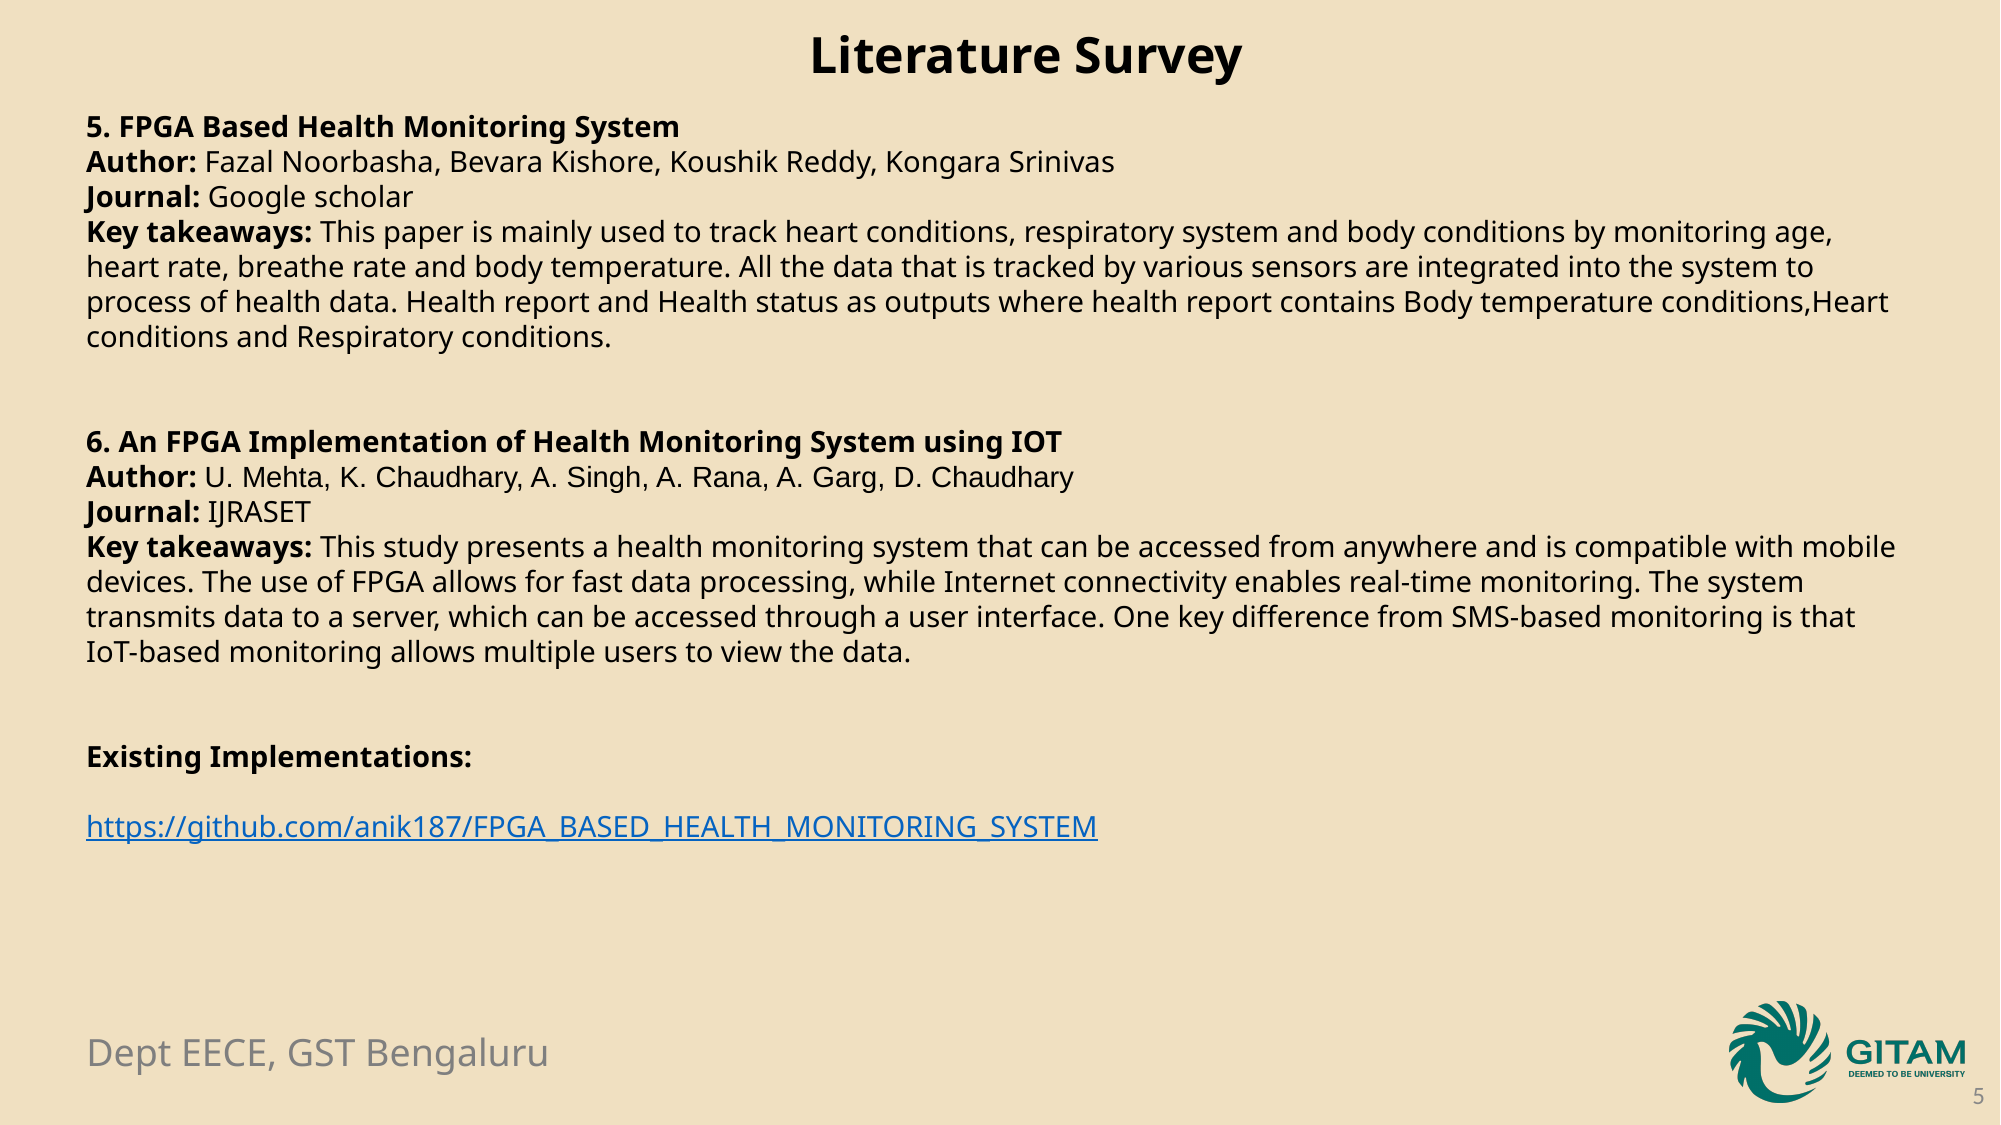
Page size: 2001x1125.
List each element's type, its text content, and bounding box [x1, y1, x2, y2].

picture [1729, 1001, 1965, 1065]
slide_number 5 [1550, 1065, 2000, 1125]
text_box 5. FPGA Based Health Monitoring System Author: Fazal Noorbasha, Bevara Kishore, Koushik Reddy, Kongara Srinivas Journal: Google scholar Key takeaways: This paper is mainly used to track heart conditions, respiratory system and body conditions by monitoring age, heart rate, breathe rate and body temperature. All the data that is tracked by various sensors are integrated into the system to process of health data. Health report and Health status as outputs where health report contains Body temperature conditions,Heart conditions and Respiratory conditions. 6. An FPGA Implementation of Health Monitoring System using IOT Author: U. Mehta, K. Chaudhary, A. Singh, A. Rana, A. Garg, D. Chaudhary Journal: IJRASET Key takeaways: This study presents a health monitoring system that can be accessed from anywhere and is compatible with mobile devices. The use of FPGA allows for fast data processing, while Internet connectivity enables real-time monitoring. The system transmits data to a server, which can be accessed through a user interface. One key difference from SMS-based monitoring is that IoT-based monitoring allows multiple users to view the data. Existing Implementations: https://github.com/anik187/FPGA_BASED_HEALTH_MONITORING_SYSTEM [70, 101, 1929, 1043]
text_box Literature Survey [163, 15, 1889, 97]
